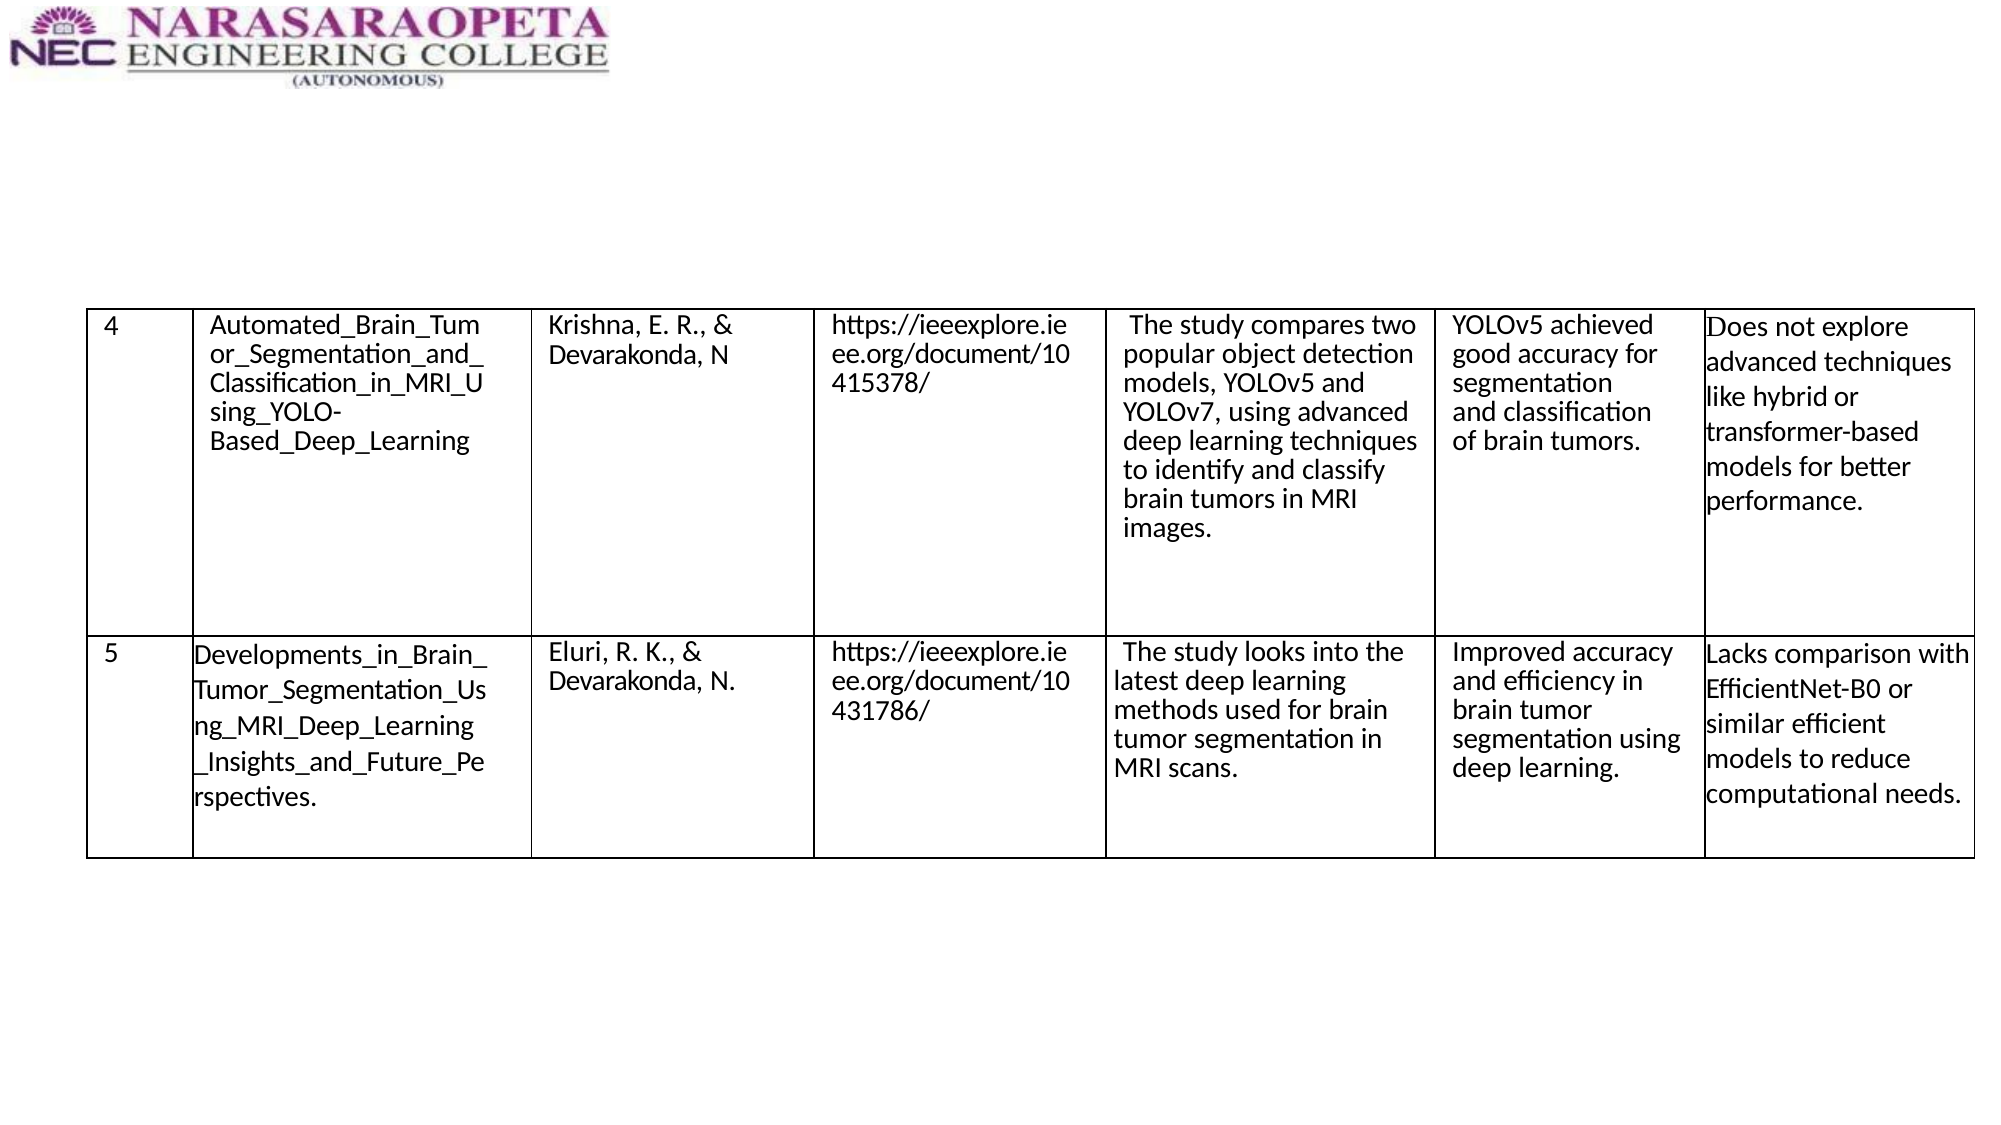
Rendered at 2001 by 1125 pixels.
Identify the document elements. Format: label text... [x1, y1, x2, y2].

table_cell Lacks comparison with EfficientNet-B0 or similar efficient models to reduce computational needs. [1706, 637, 1974, 857]
table_cell Improved accuracy and efficiency in brain tumor segmentation using deep learning. [1436, 637, 1704, 857]
table_cell https://ieeexplore.ie ee.org/document/10 431786/ [815, 637, 1105, 857]
table_header The study compares two popular object detection models, YOLOv5 and YOLOv7, using advanced deep learning techniques to identify and classify brain tumors in MRI images. [1107, 310, 1434, 635]
table_header Krishna, E. R., & Devarakonda, N [532, 310, 813, 635]
table_cell 5 [88, 637, 192, 857]
table_header Automated_Brain_Tum or_Segmentation_and_ Classification_in_MRI_U sing_YOLO- Based_Deep_Learning [194, 310, 531, 635]
table_cell Developments_in_Brain_ Tumor_Segmentation_Us ng_MRI_Deep_Learning _Insights_and_Future_Pe rspectives. [194, 637, 531, 857]
table_cell Eluri, R. K., & Devarakonda, N. [532, 637, 813, 857]
picture [9, 6, 611, 89]
table_header 4 [88, 310, 192, 635]
table_header YOLOv5 achieved good accuracy for segmentation and classification of brain tumors. [1436, 310, 1704, 635]
table_header Does not explore advanced techniques like hybrid or transformer-based models for better performance. [1706, 310, 1974, 635]
table_header https://ieeexplore.ie ee.org/document/10 415378/ [815, 310, 1105, 635]
table_cell The study looks into the latest deep learning methods used for brain tumor segmentation in MRI scans. [1107, 637, 1434, 857]
